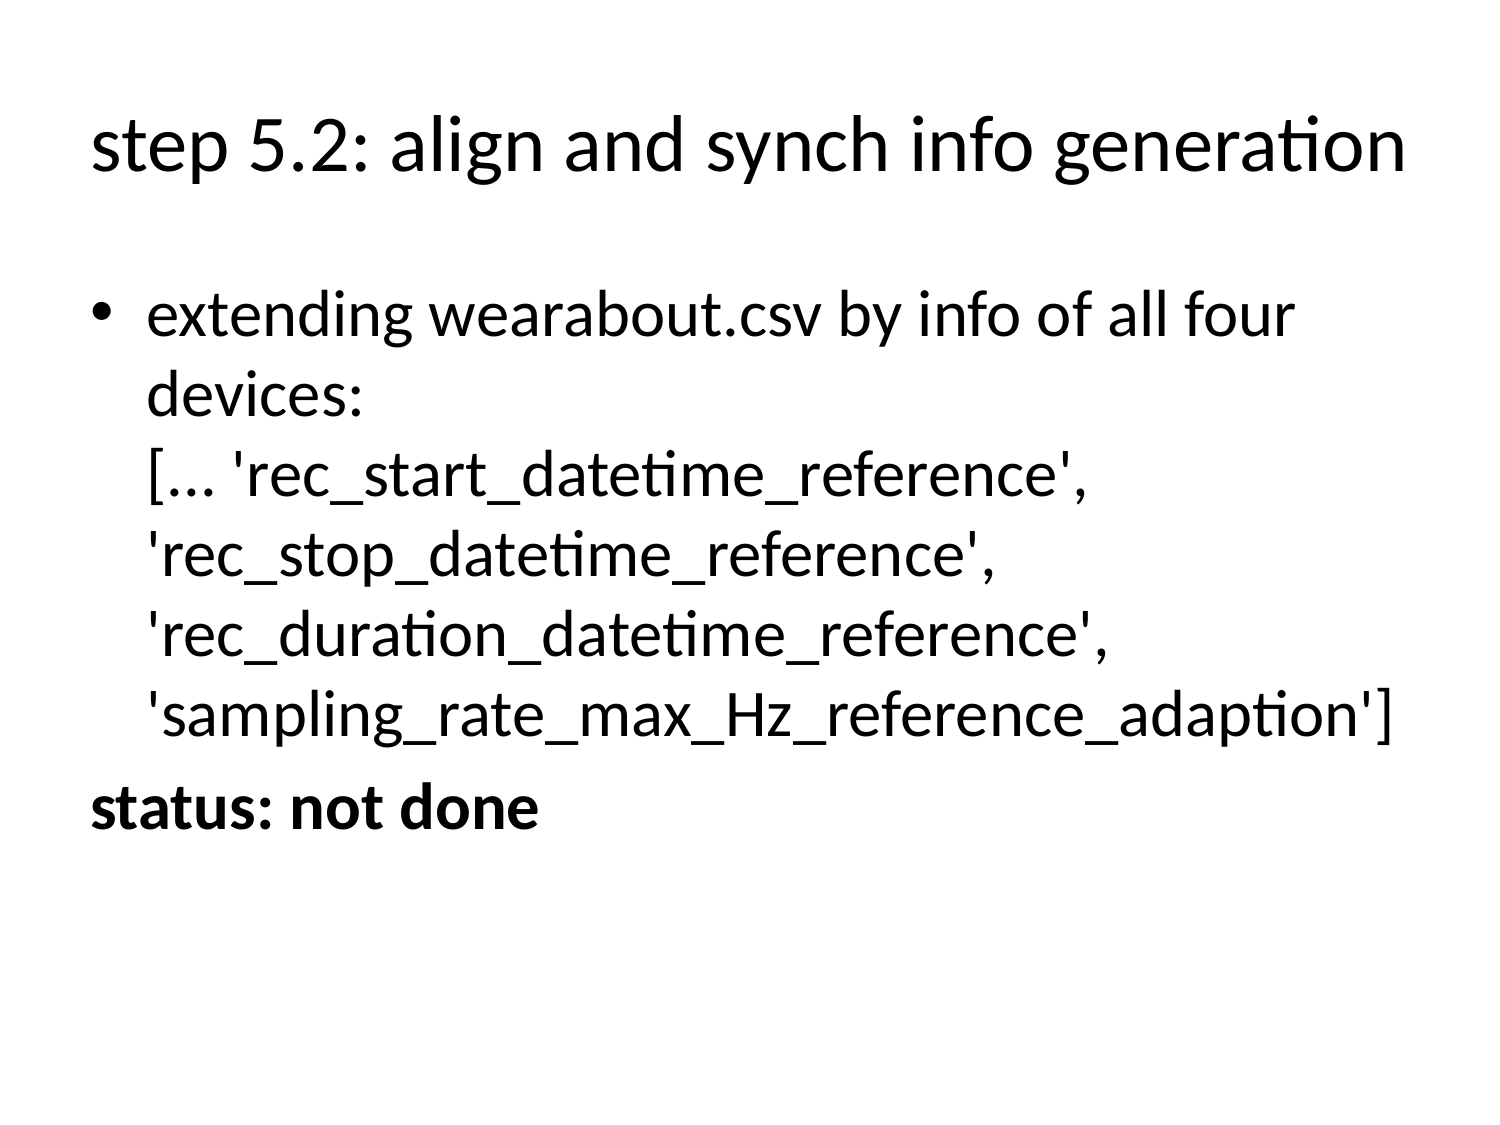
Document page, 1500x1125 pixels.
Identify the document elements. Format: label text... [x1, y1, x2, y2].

list extending wearabout.csv by info of all four devices: [... 'rec_start_datetime_reference', 'rec_stop_datetime_reference', 'rec_duration_datetime_reference', 'sampling_rate_max_Hz_reference_adaption'] status: not done [75, 262, 1425, 1005]
title step 5.2: align and synch info generation [75, 45, 1425, 233]
